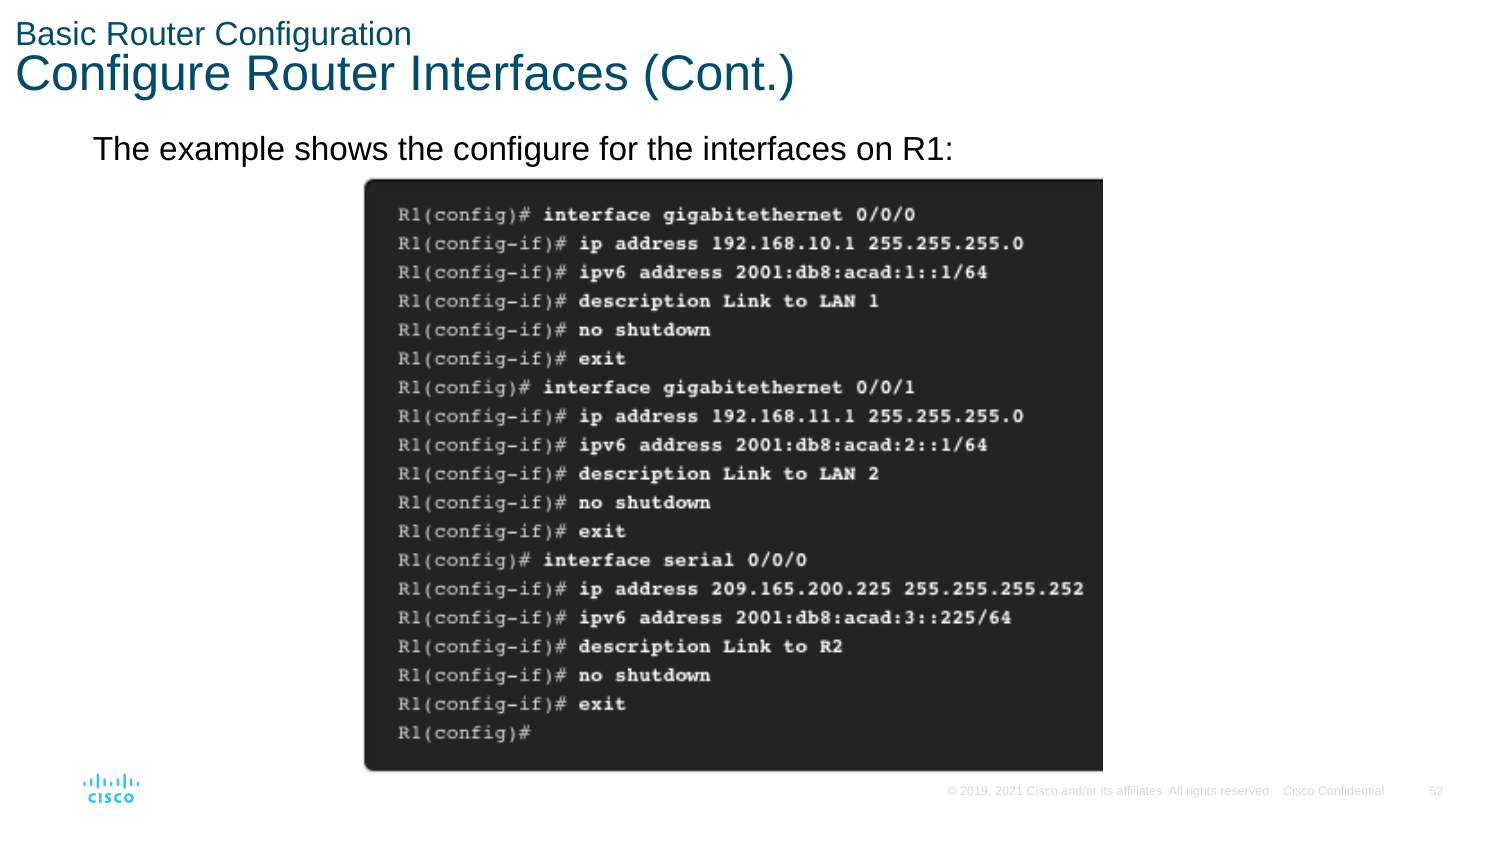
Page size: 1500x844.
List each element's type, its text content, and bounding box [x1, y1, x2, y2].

picture [362, 176, 1103, 784]
list The example shows the configure for the interfaces on R1: [77, 120, 1437, 177]
title Basic Router Configuration Configure Router Interfaces (Cont.) [0, 0, 1369, 121]
